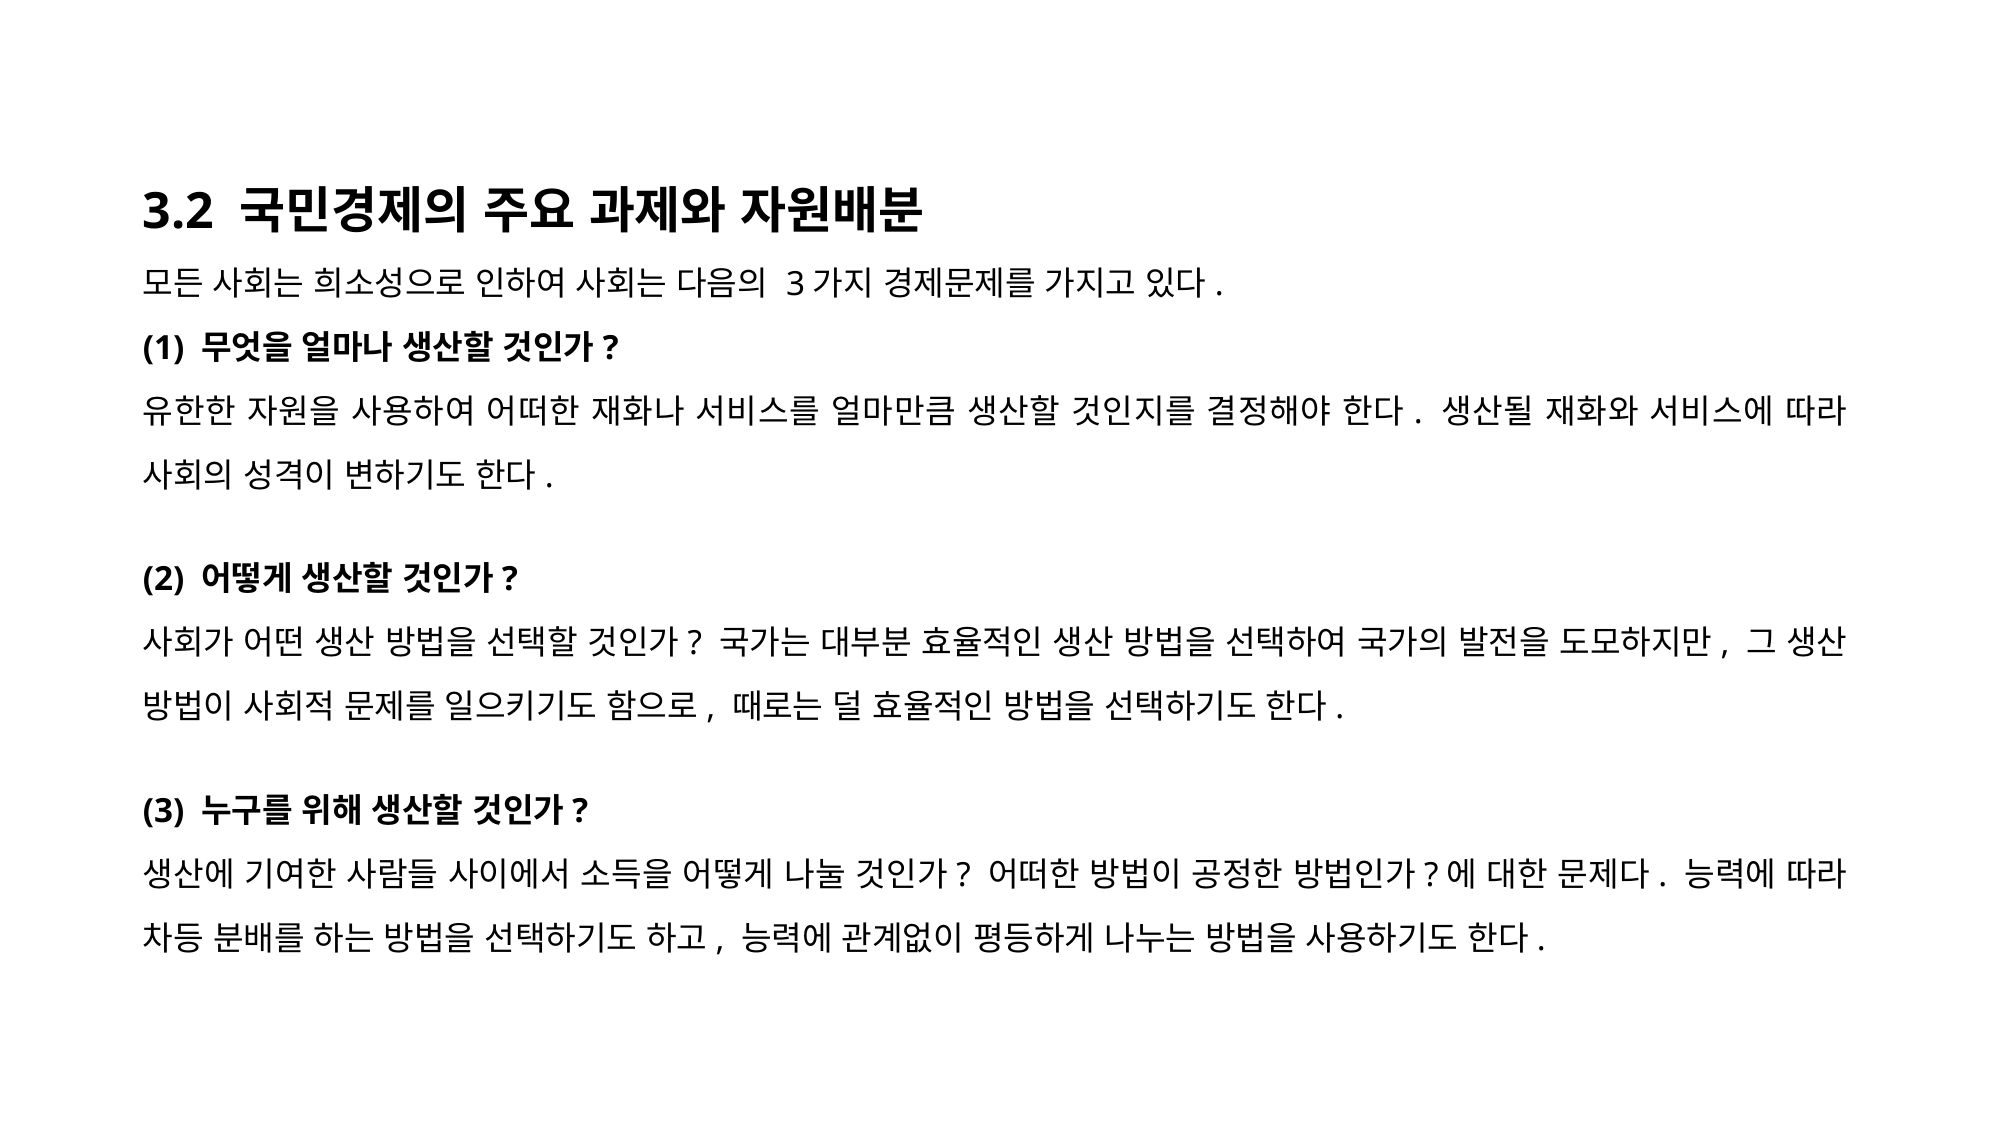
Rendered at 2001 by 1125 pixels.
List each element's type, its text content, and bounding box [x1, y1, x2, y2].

list 3.2 국민경제의 주요 과제와 자원배분 모든 사회는 희소성으로 인하여 사회는 다음의 3가지 경제문제를 가지고 있다. (1) 무엇을 얼마나 생산할 것인가? 유한한 자원을 사용하여 어떠한 재화나 서비스를 얼마만큼 생산할 것인지를 결정해야 한다. 생산될 재화와 서비스에 따라 사회의 성격이 변하기도 한다. (2) 어떻게 생산할 것인가? 사회가 어떤 생산 방법을 선택할 것인가? 국가는 대부분 효율적인 생산 방법을 선택하여 국가의 발전을 도모하지만, 그 생산 방법이 사회적 문제를 일으키기도 함으로, 때로는 덜 효율적인 방법을 선택하기도 한다. (3) 누구를 위해 생산할 것인가? 생산에 기여한 사람들 사이에서 소득을 어떻게 나눌 것인가? 어떠한 방법이 공정한 방법인가?에 대한 문제다. 능력에 따라 차등 분배를 하는 방법을 선택하기도 하고, 능력에 관계없이 평등하게 나누는 방법을 사용하기도 한다. [127, 134, 1863, 985]
